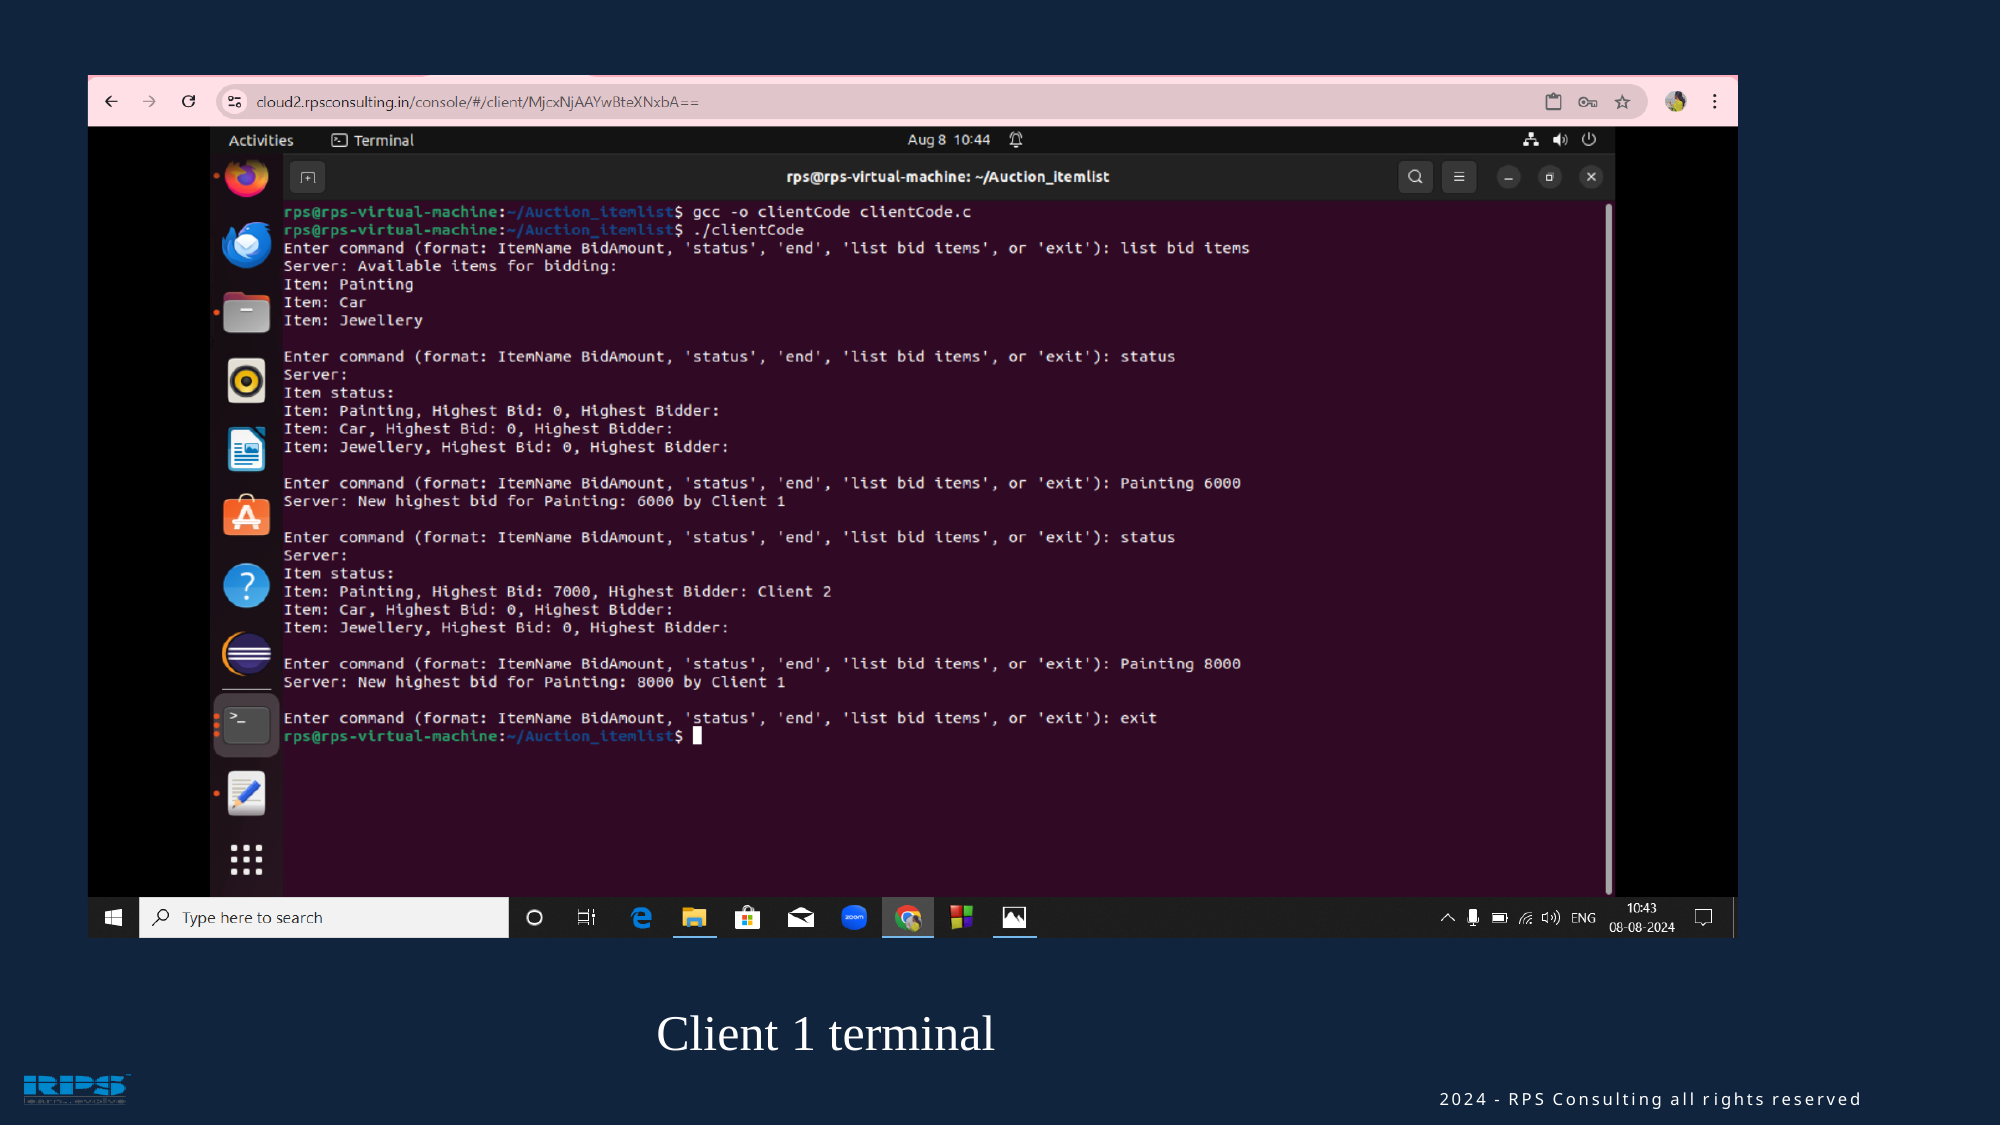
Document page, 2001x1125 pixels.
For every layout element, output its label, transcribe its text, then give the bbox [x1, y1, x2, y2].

title Client 1 terminal [156, 999, 1732, 1061]
picture [24, 1074, 132, 1105]
footer 2024 - RPS Consulting all r ights reserved [1437, 1074, 1903, 1125]
picture [87, 74, 1739, 938]
